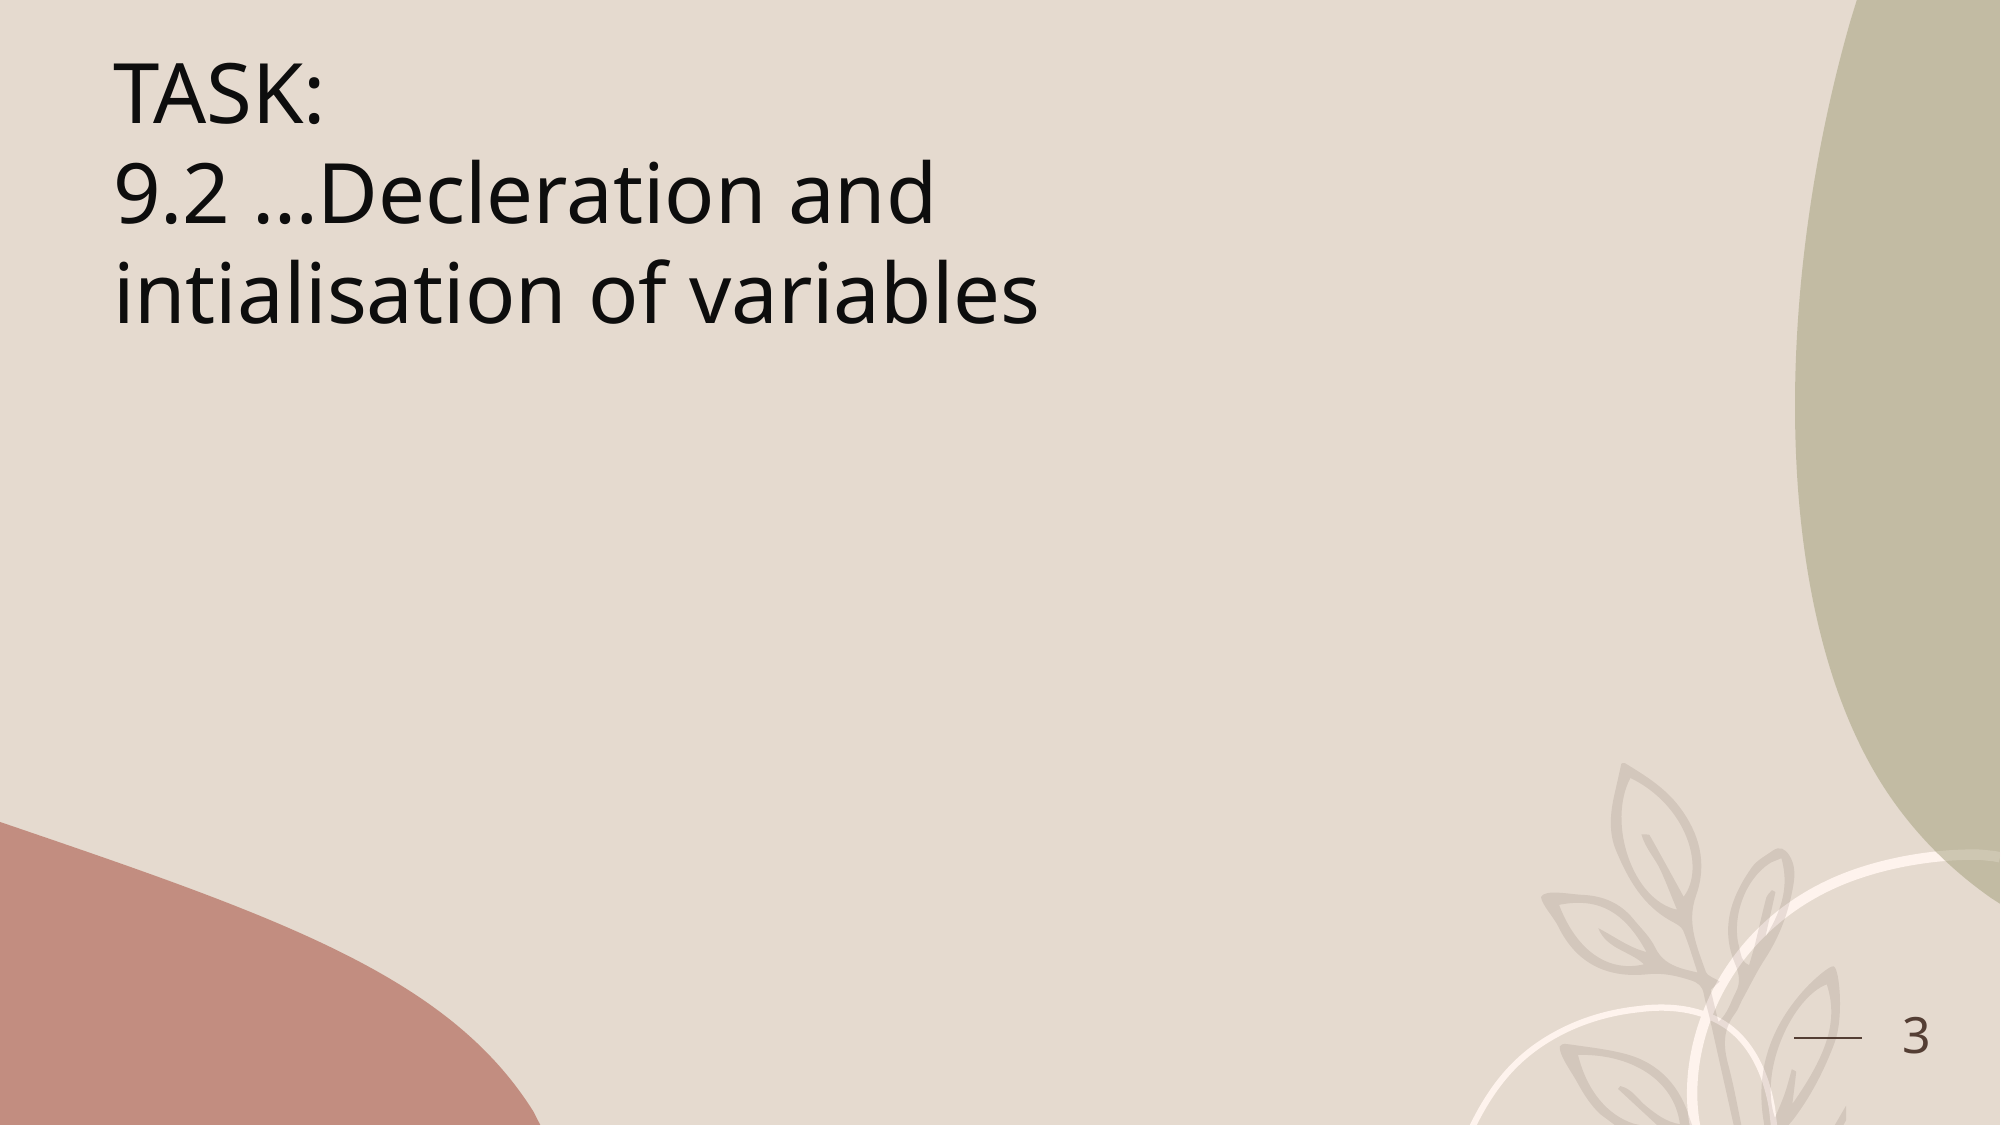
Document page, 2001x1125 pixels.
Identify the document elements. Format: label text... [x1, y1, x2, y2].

slide_number 3 [1862, 964, 1971, 1112]
text_box TASK: 9.2 …Decleration and intialisation of variables [98, 33, 1408, 348]
